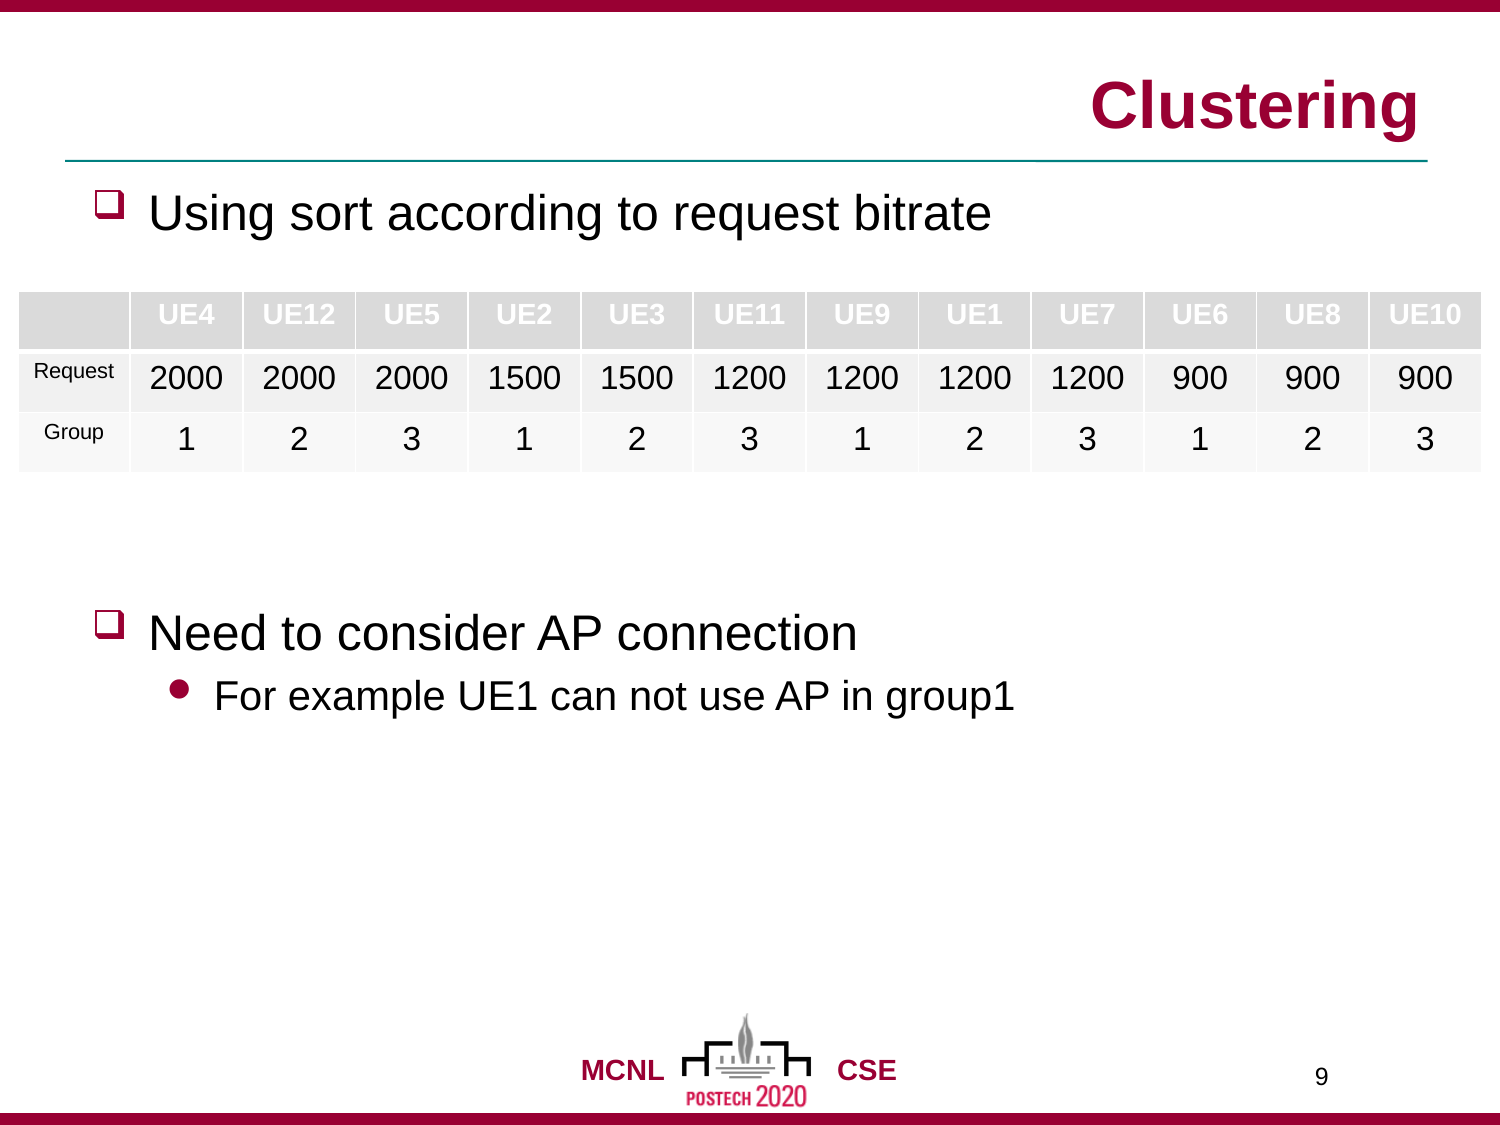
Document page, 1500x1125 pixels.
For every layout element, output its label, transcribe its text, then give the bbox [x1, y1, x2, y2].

table_cell 1500 [469, 354, 580, 412]
table_header UE3 [582, 292, 692, 349]
table_cell 2000 [131, 354, 242, 412]
title Clustering [74, 36, 1436, 150]
list Using sort according to request bitrate Need to consider AP connection For example UE1 can not use AP in group1 [76, 172, 1427, 290]
table_cell 2 [919, 413, 1030, 472]
table_cell 1200 [694, 354, 805, 412]
table_cell 1200 [807, 354, 918, 412]
table_cell 1 [131, 413, 242, 472]
table_cell 3 [1370, 413, 1481, 472]
table_cell 1 [469, 413, 580, 472]
table_header UE10 [1370, 292, 1481, 349]
table_header [19, 292, 129, 349]
table_header UE6 [1145, 292, 1256, 349]
table_header UE4 [131, 292, 242, 349]
table_cell 900 [1370, 354, 1481, 412]
table_cell 1200 [919, 354, 1030, 412]
table_header UE9 [807, 292, 918, 349]
table_cell 3 [694, 413, 805, 472]
table_cell 2 [1257, 413, 1368, 472]
table_header UE7 [1032, 292, 1143, 349]
table_cell 1500 [582, 354, 692, 412]
table_cell 1 [807, 413, 918, 472]
picture [672, 1024, 820, 1111]
table_cell 2 [582, 413, 692, 472]
table_header UE2 [469, 292, 580, 349]
table_cell Request [19, 354, 129, 412]
table_cell 2000 [356, 354, 467, 412]
table_header UE1 [919, 292, 1030, 349]
table_cell 3 [356, 413, 467, 472]
list Using sort according to request bitrate Need to consider AP connection For example UE1 can not use AP in group1 [76, 474, 1427, 1024]
slide_number 9 [1299, 1052, 1425, 1113]
table_header UE5 [356, 292, 467, 349]
table_cell 1200 [1032, 354, 1143, 412]
table_header UE12 [244, 292, 355, 349]
table_cell 2000 [244, 354, 355, 412]
table_cell 2 [244, 413, 355, 472]
table_header UE8 [1257, 292, 1368, 349]
table_cell 900 [1257, 354, 1368, 412]
table_cell 900 [1145, 354, 1256, 412]
table_cell 1 [1145, 413, 1256, 472]
table_cell 3 [1032, 413, 1143, 472]
table_cell Group [19, 413, 129, 472]
table_header UE11 [694, 292, 805, 349]
